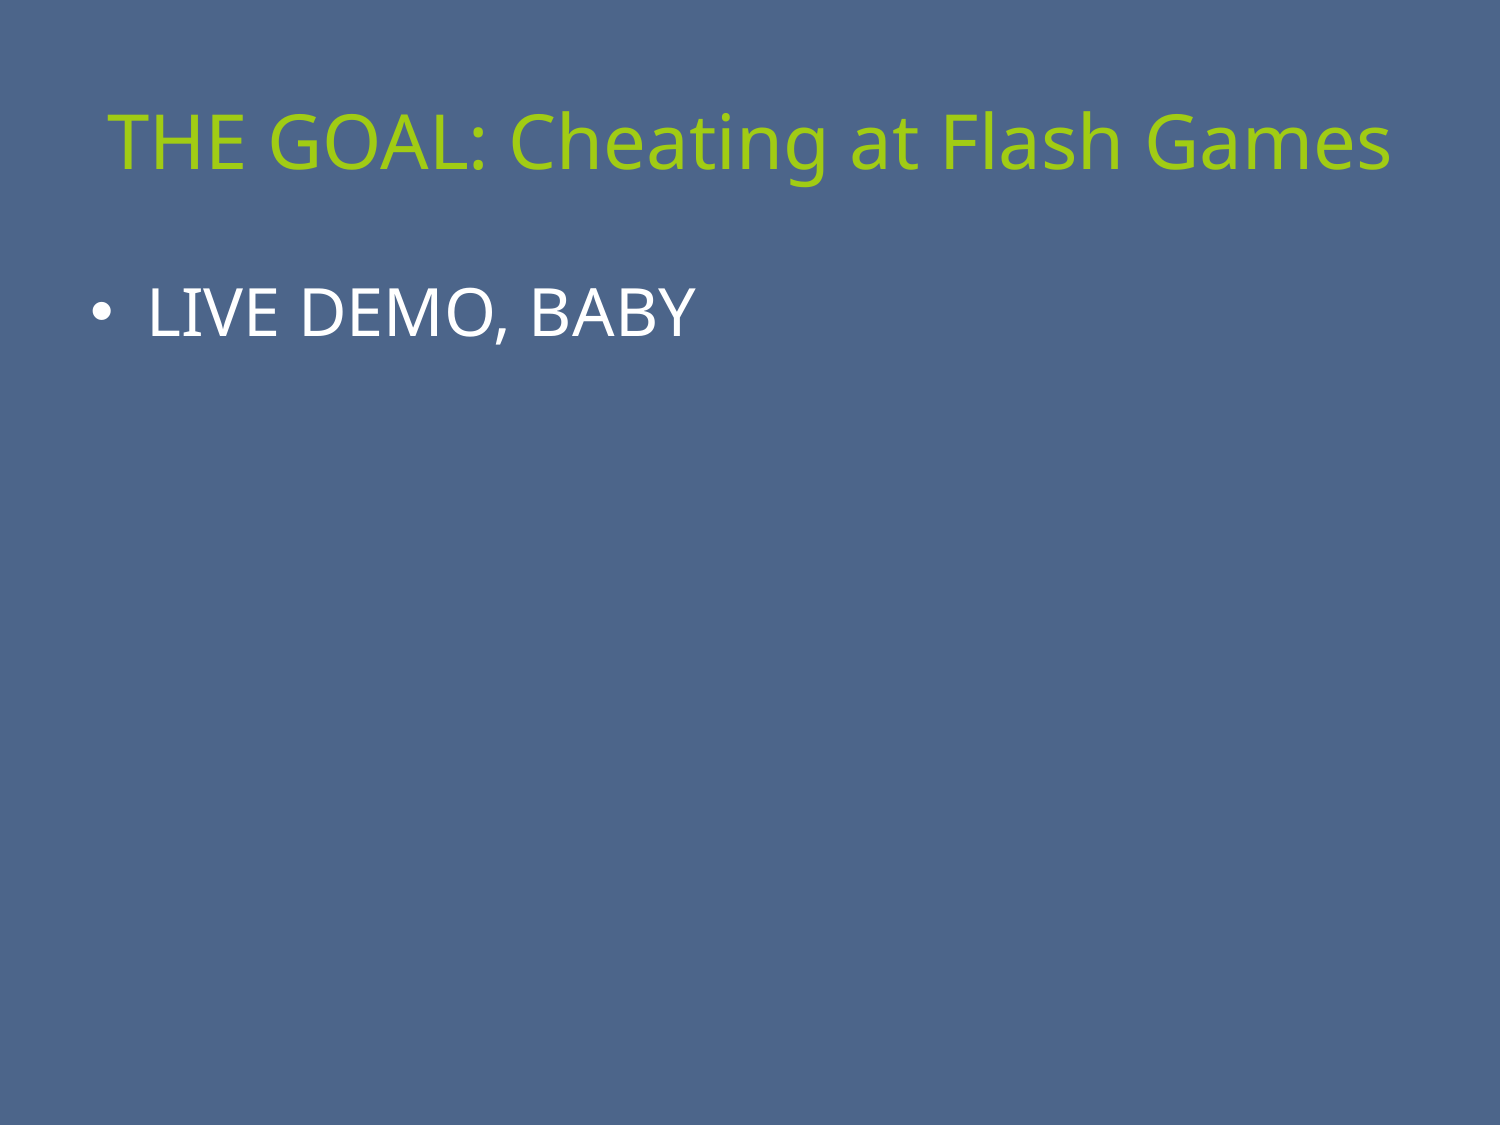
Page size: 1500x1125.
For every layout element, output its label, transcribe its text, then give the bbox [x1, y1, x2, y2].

title THE GOAL: Cheating at Flash Games [75, 45, 1425, 233]
list LIVE DEMO, BABY [75, 262, 1425, 1005]
